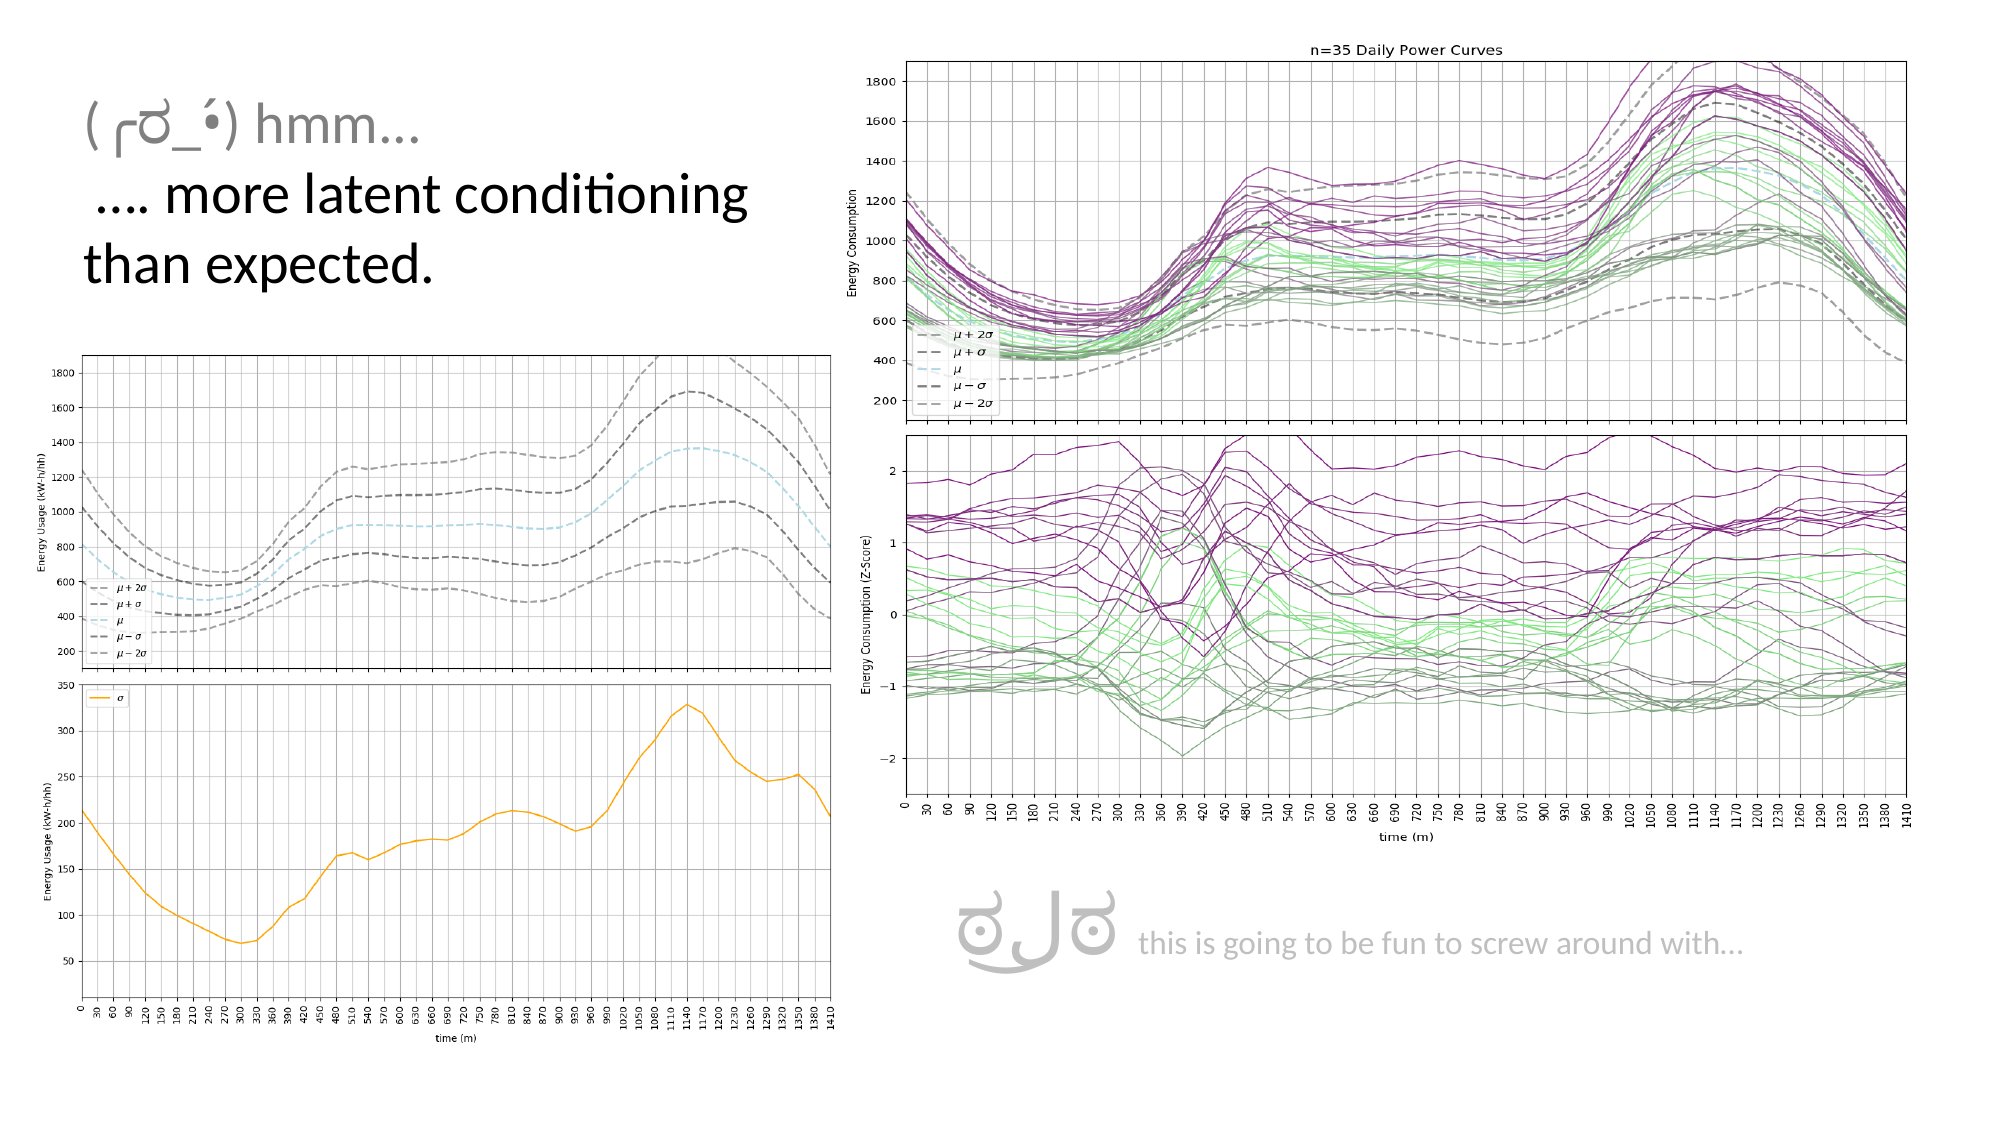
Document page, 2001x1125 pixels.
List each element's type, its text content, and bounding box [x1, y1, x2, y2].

text_box (╭ರ_•́) hmm... …. more latent conditioning than expected. [68, 78, 798, 303]
text_box ಠل͜ಠ this is going to be fun to screw around with… [939, 864, 1874, 980]
picture [27, 33, 1926, 1094]
